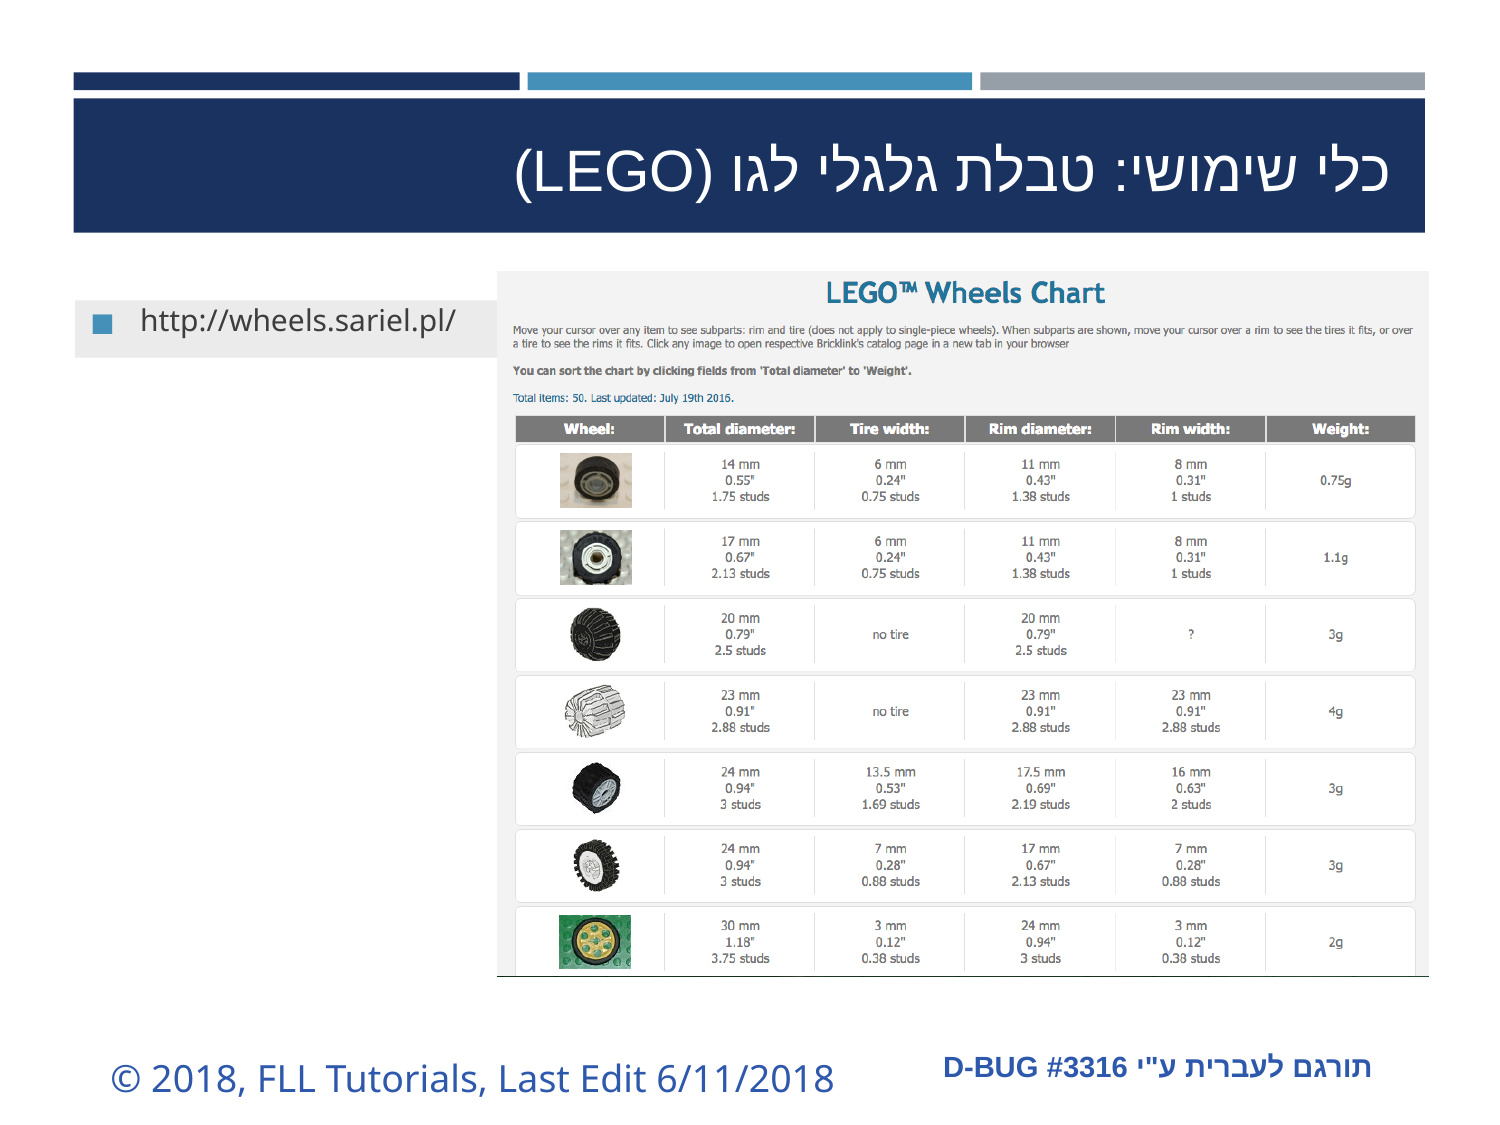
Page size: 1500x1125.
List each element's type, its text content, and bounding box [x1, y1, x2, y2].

list http://wheels.sariel.pl/ [75, 300, 492, 358]
title כלי שימושי: טבלת גלגלי לגו (LEGO) [95, 112, 1406, 211]
text_box תורגם לעברית ע"י D-BUG #3316 [911, 1040, 1404, 1116]
footer © 2018, FLL Tutorials, Last Edit 6/11/2018 [95, 1047, 895, 1108]
picture [497, 271, 1429, 977]
